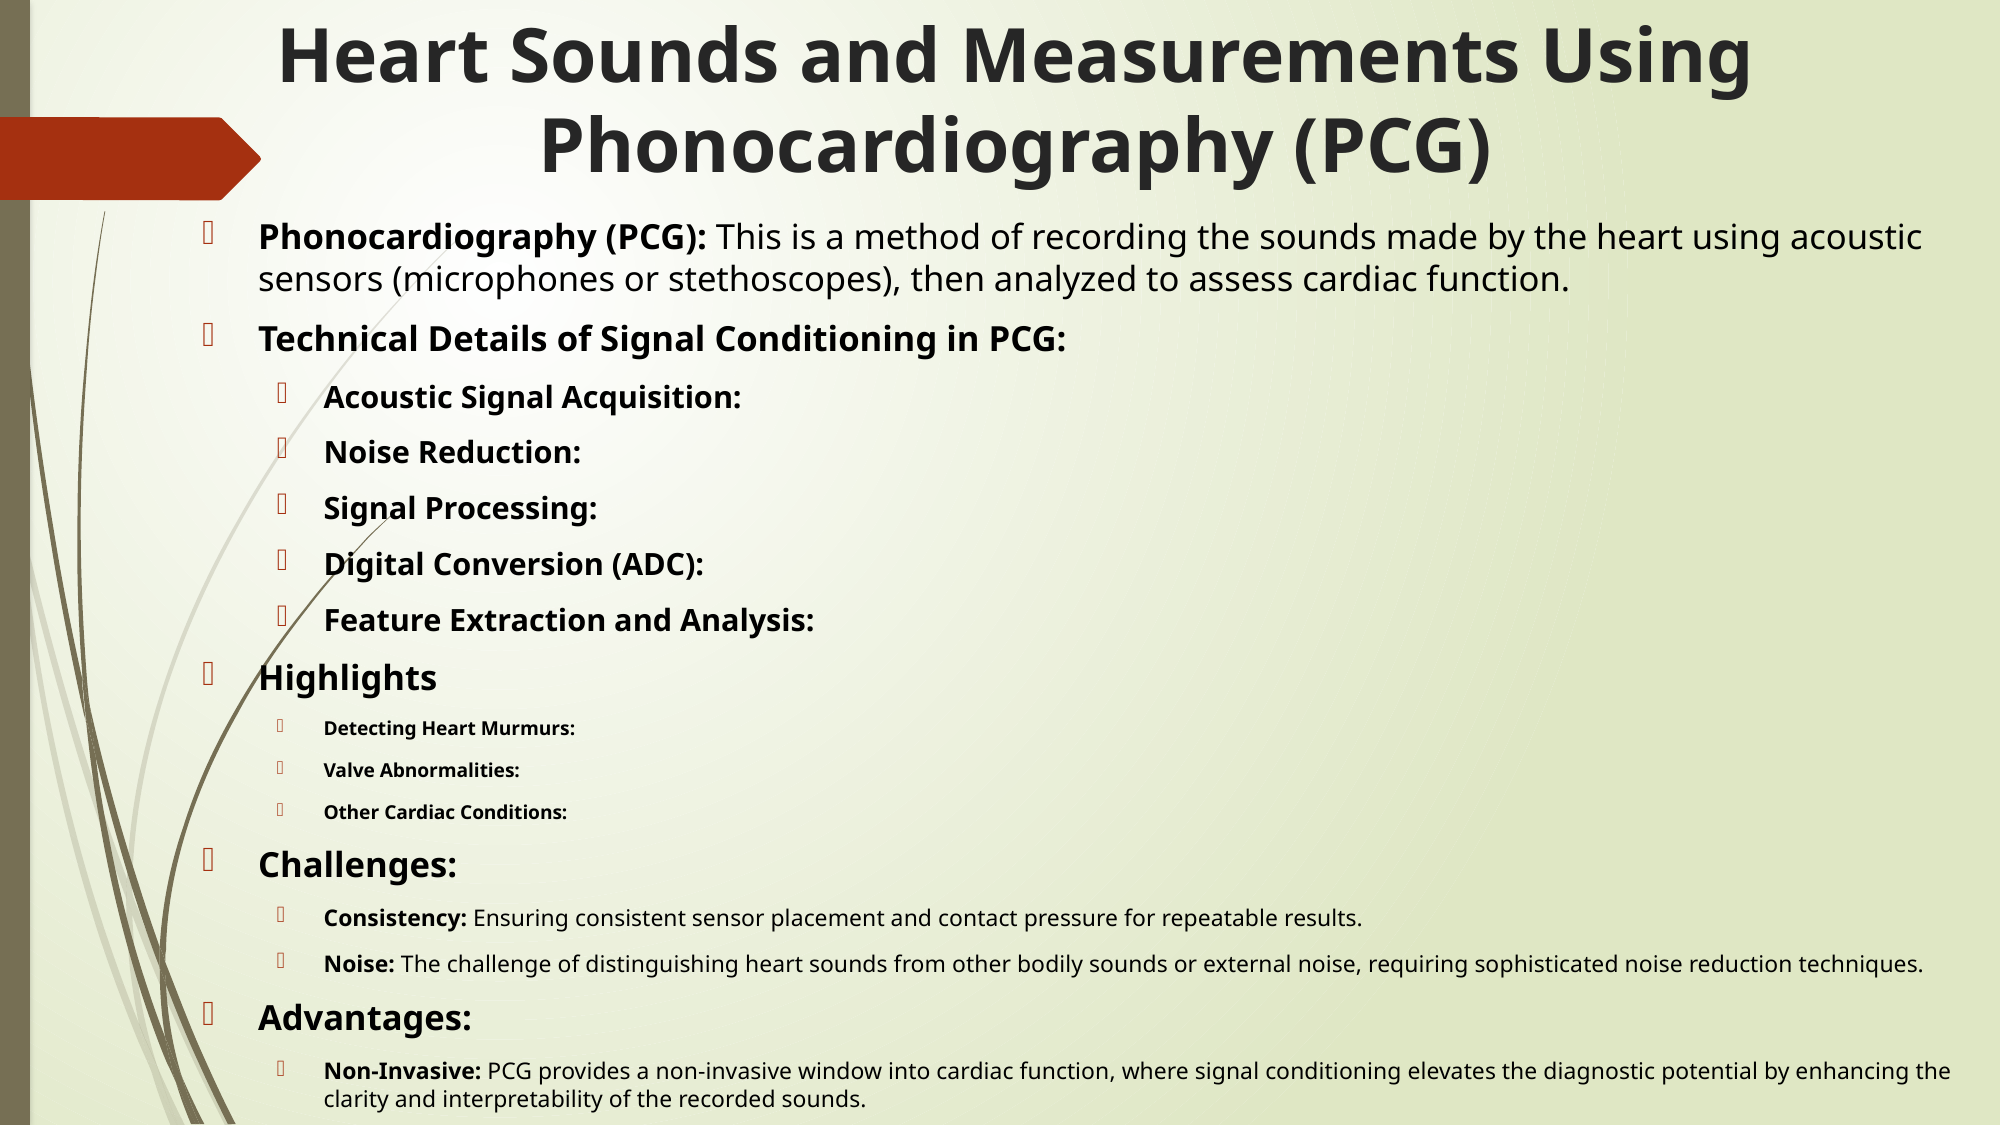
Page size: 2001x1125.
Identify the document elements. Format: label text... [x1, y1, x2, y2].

title Heart Sounds and Measurements Using Phonocardiography (PCG) [31, 0, 2000, 211]
list Phonocardiography (PCG): This is a method of recording the sounds made by the heart using acoustic sensors (microphones or stethoscopes), then analyzed to assess cardiac function. Technical Details of Signal Conditioning in PCG: Acoustic Signal Acquisition: Noise Reduction: Signal Processing: Digital Conversion (ADC): Feature Extraction and Analysis: Highlights Detecting Heart Murmurs: Valve Abnormalities: Other Cardiac Conditions: Challenges: Consistency: Ensuring consistent sensor placement and contact pressure for repeatable results. Noise: The challenge of distinguishing heart sounds from other bodily sounds or external noise, requiring sophisticated noise reduction techniques. Advantages: Non-Invasive: PCG provides a non-invasive window into cardiac function, where signal conditioning elevates the diagnostic potential by enhancing the clarity and interpretability of the recorded sounds. [187, 207, 2000, 1125]
